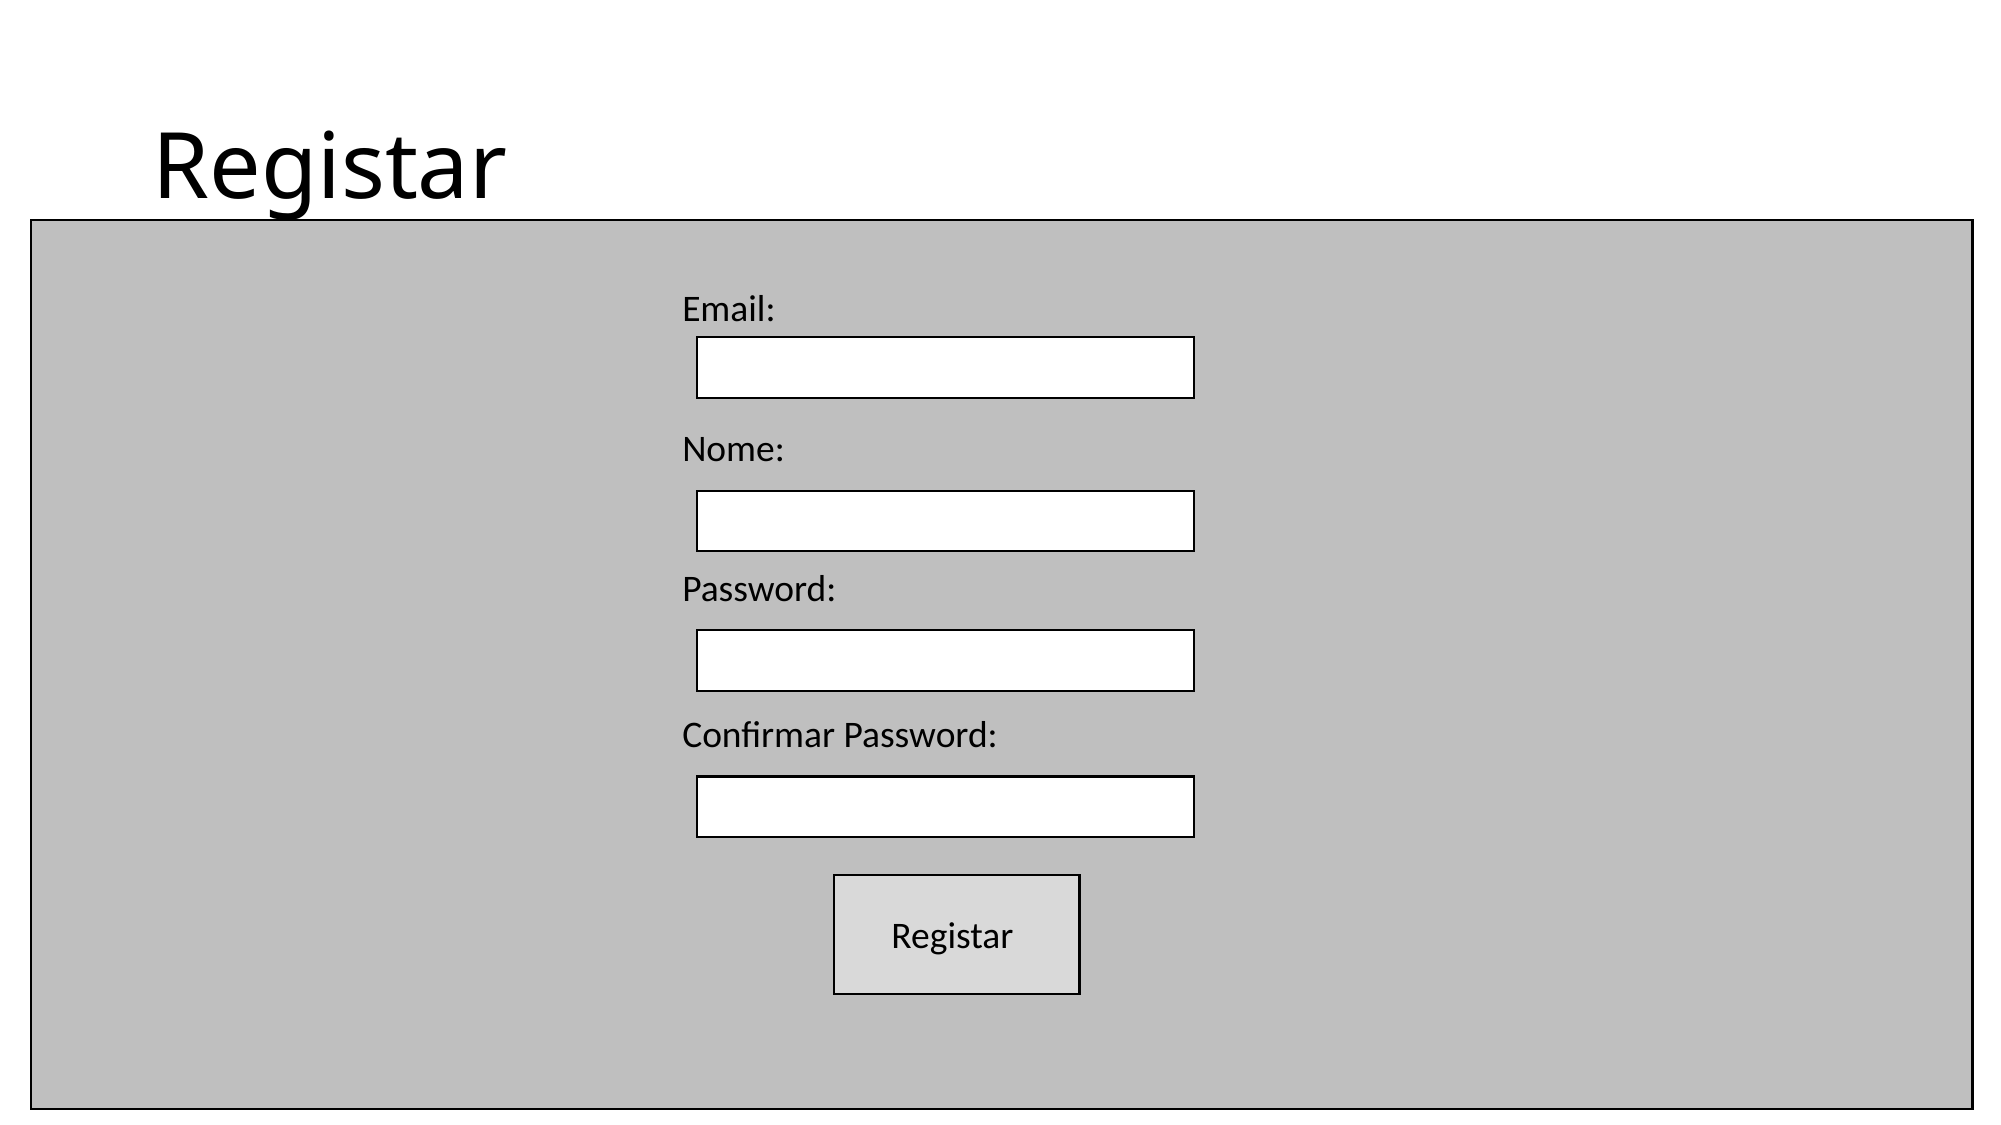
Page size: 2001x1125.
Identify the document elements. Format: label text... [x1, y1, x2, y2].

text_box [833, 874, 1081, 995]
text_box [696, 775, 1195, 838]
text_box Registar [876, 903, 1038, 964]
title Registar [137, 59, 1863, 219]
text_box [696, 336, 1195, 399]
text_box [30, 219, 1974, 1110]
text_box Nome: [667, 416, 873, 476]
text_box [696, 629, 1195, 692]
text_box Email: [667, 276, 803, 337]
text_box Confirmar Password: [667, 702, 1038, 762]
text_box Password: [667, 556, 873, 616]
text_box [696, 490, 1195, 552]
